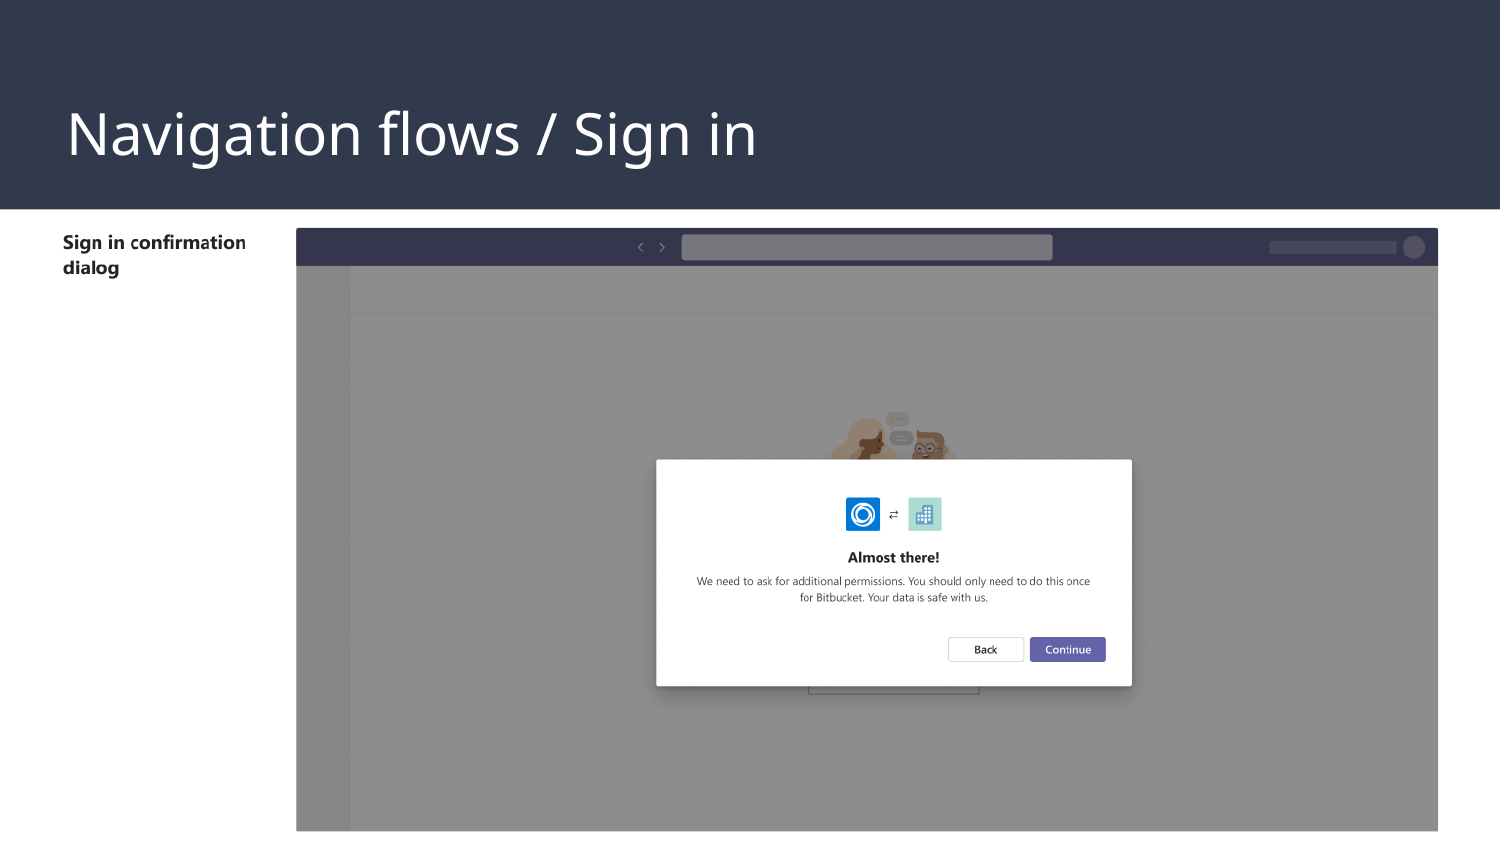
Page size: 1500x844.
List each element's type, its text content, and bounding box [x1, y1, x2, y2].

title Navigation flows / Sign in [51, 82, 1449, 185]
picture [58, 226, 1442, 836]
